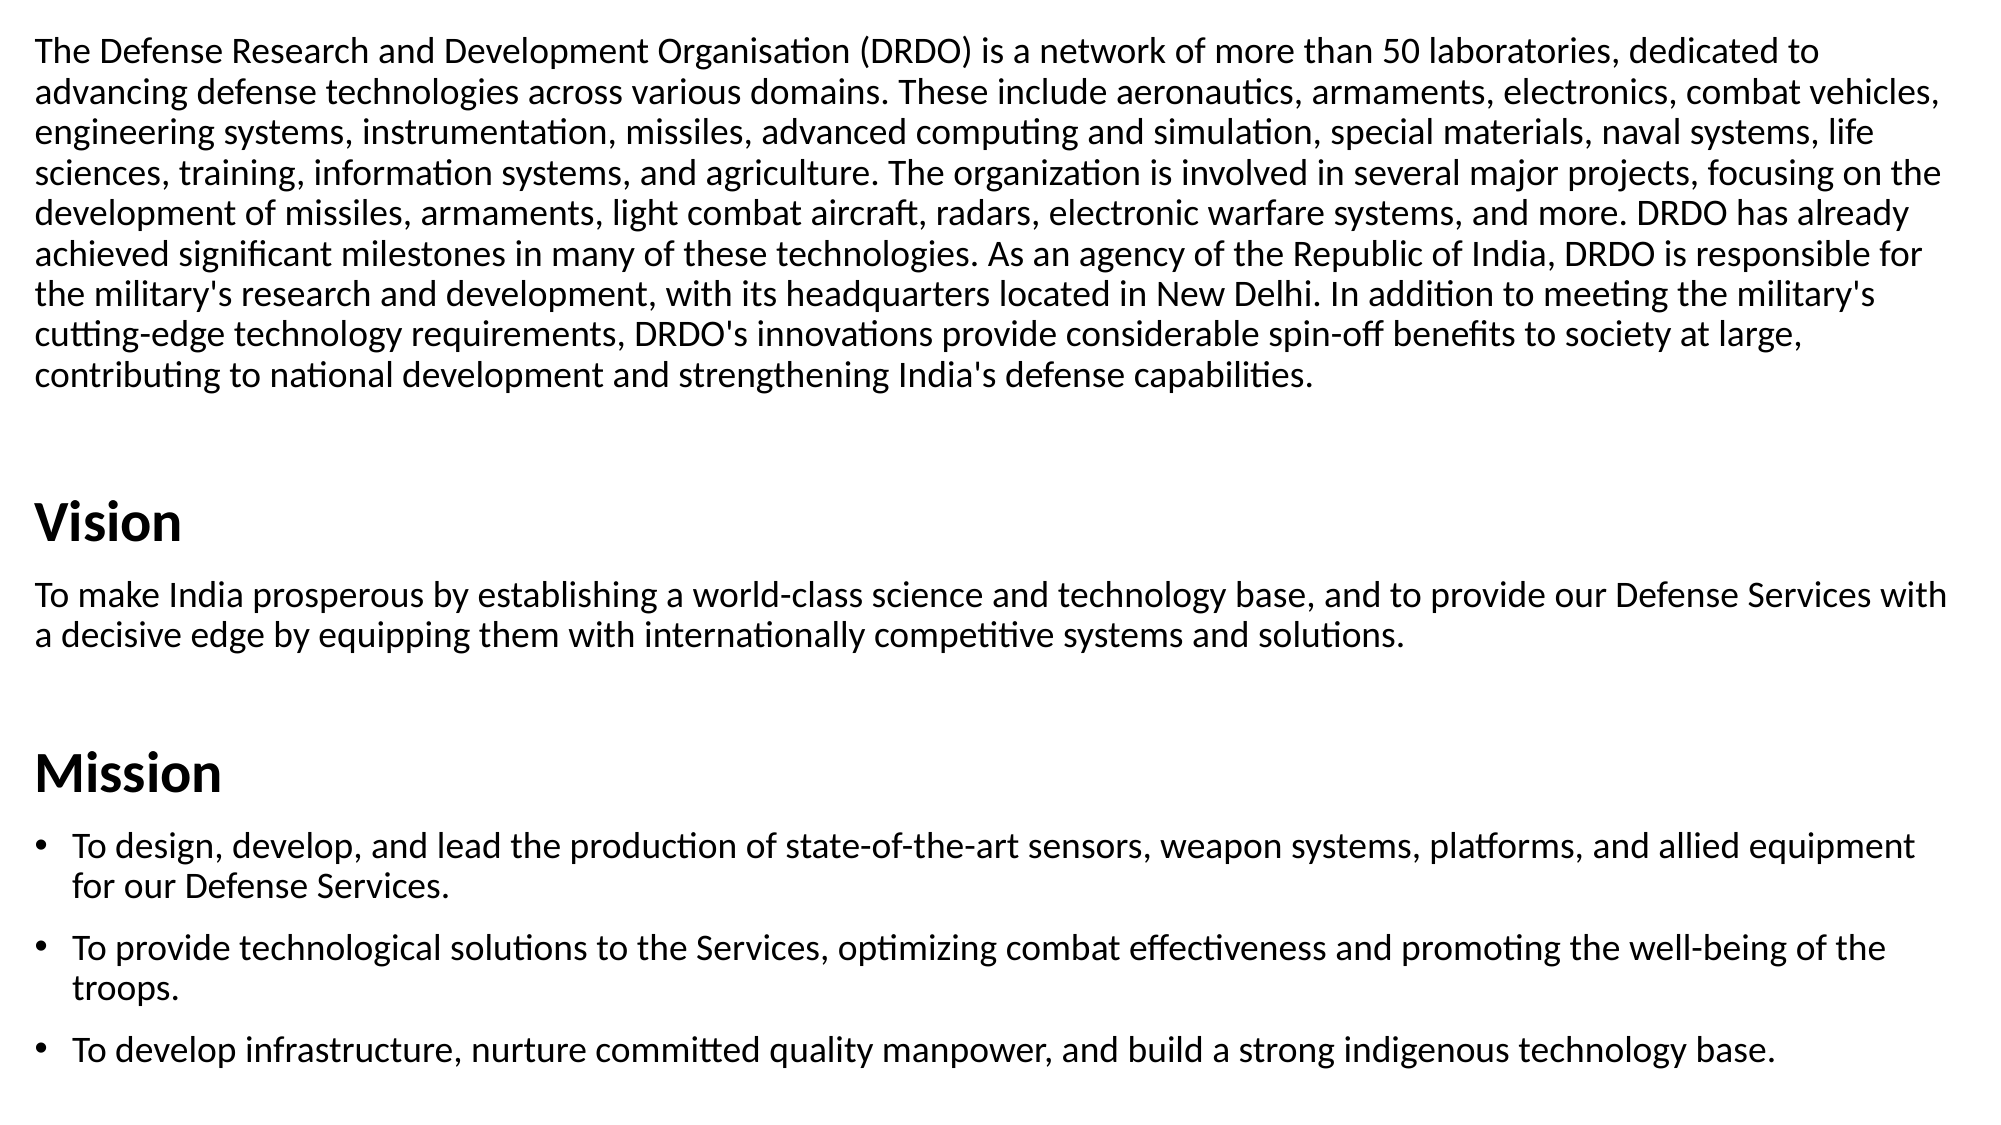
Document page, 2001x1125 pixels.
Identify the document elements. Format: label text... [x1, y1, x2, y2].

list The Defense Research and Development Organisation (DRDO) is a network of more than 50 laboratories, dedicated to advancing defense technologies across various domains. These include aeronautics, armaments, electronics, combat vehicles, engineering systems, instrumentation, missiles, advanced computing and simulation, special materials, naval systems, life sciences, training, information systems, and agriculture. The organization is involved in several major projects, focusing on the development of missiles, armaments, light combat aircraft, radars, electronic warfare systems, and more. DRDO has already achieved significant milestones in many of these technologies. As an agency of the Republic of India, DRDO is responsible for the military's research and development, with its headquarters located in New Delhi. In addition to meeting the military's cutting-edge technology requirements, DRDO's innovations provide considerable spin-off benefits to society at large, contributing to national development and strengthening India's defense capabilities. Vision To make India prosperous by establishing a world-class science and technology base, and to provide our Defense Services with a decisive edge by equipping them with internationally competitive systems and solutions. Mission To design, develop, and lead the production of state-of-the-art sensors, weapon systems, platforms, and allied equipment for our Defense Services. To provide technological solutions to the Services, optimizing combat effectiveness and promoting the well-being of the troops. To develop infrastructure, nurture committed quality manpower, and build a strong indigenous technology base. [19, 23, 1979, 1105]
